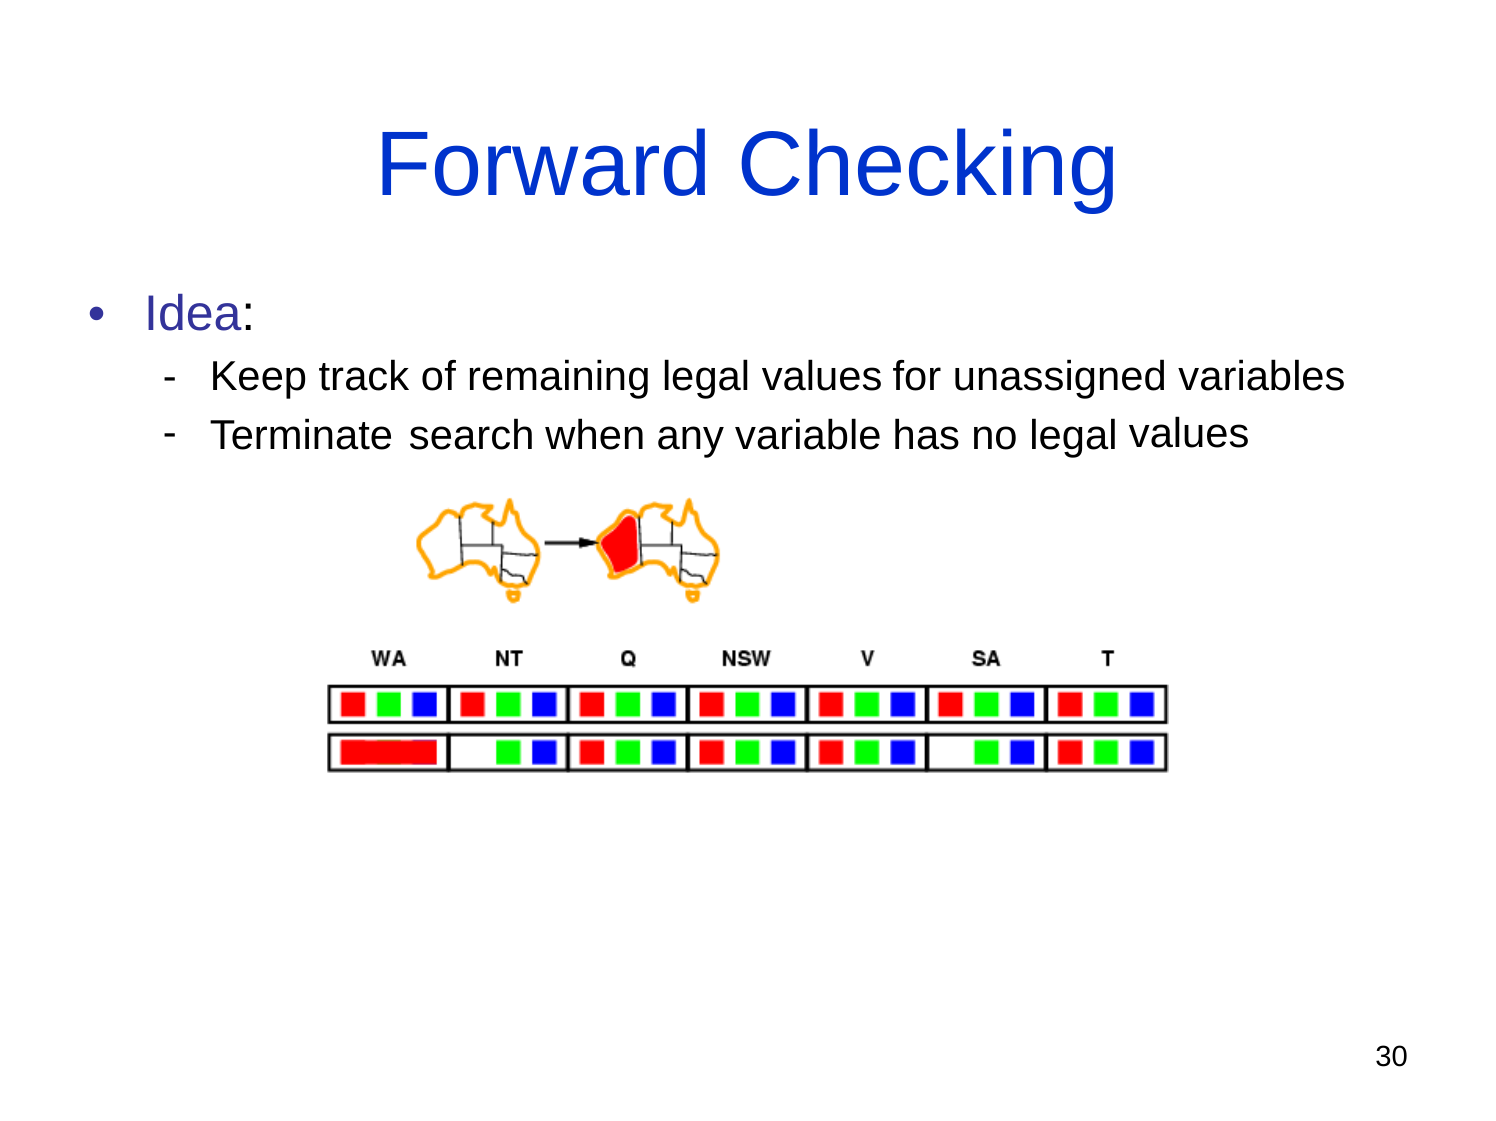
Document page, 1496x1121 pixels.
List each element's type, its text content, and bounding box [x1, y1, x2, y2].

text_box values [1126, 402, 1282, 449]
text_box Terminate [207, 402, 406, 449]
text_box • [85, 273, 116, 328]
text_box Checking [735, 94, 1136, 191]
text_box - - [160, 342, 195, 449]
text_box when [543, 402, 654, 449]
text_box Forward [373, 94, 728, 191]
text_box for unassigned variables [890, 342, 1353, 389]
text_box legal [1027, 402, 1126, 449]
text_box any [654, 402, 732, 449]
text_box [326, 497, 1169, 776]
text_box Keep track of remaining legal values [207, 342, 890, 389]
text_box Idea: [142, 273, 265, 328]
text_box 30 [1373, 1032, 1415, 1066]
text_box search [406, 402, 543, 449]
text_box variable [733, 402, 890, 449]
text_box no [969, 402, 1026, 449]
text_box has [890, 402, 969, 449]
